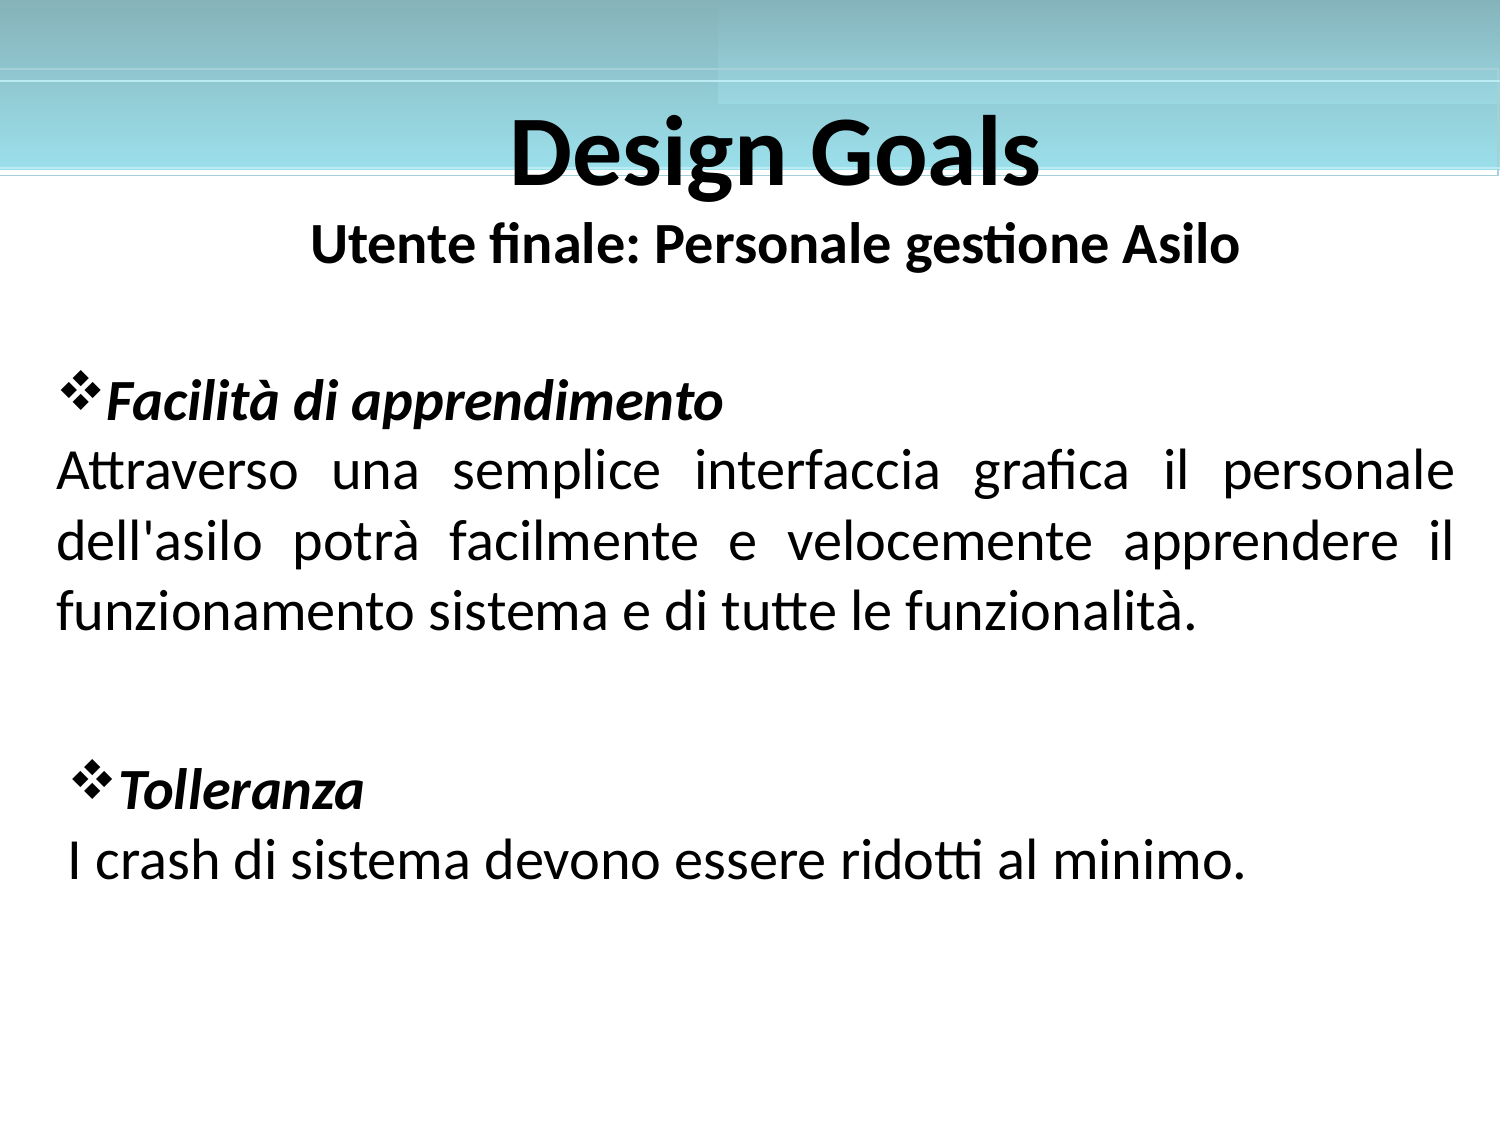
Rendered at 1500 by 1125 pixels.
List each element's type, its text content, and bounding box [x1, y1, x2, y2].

text_box Facilità di apprendimento Attraverso una semplice interfaccia grafica il personale dell'asilo potrà facilmente e velocemente apprendere il funzionamento sistema e di tutte le funzionalità. [41, 361, 1471, 657]
text_box Design Goals Utente finale: Personale gestione Asilo [295, 78, 1257, 328]
text_box Tolleranza I crash di sistema devono essere ridotti al minimo. [53, 751, 1483, 1047]
